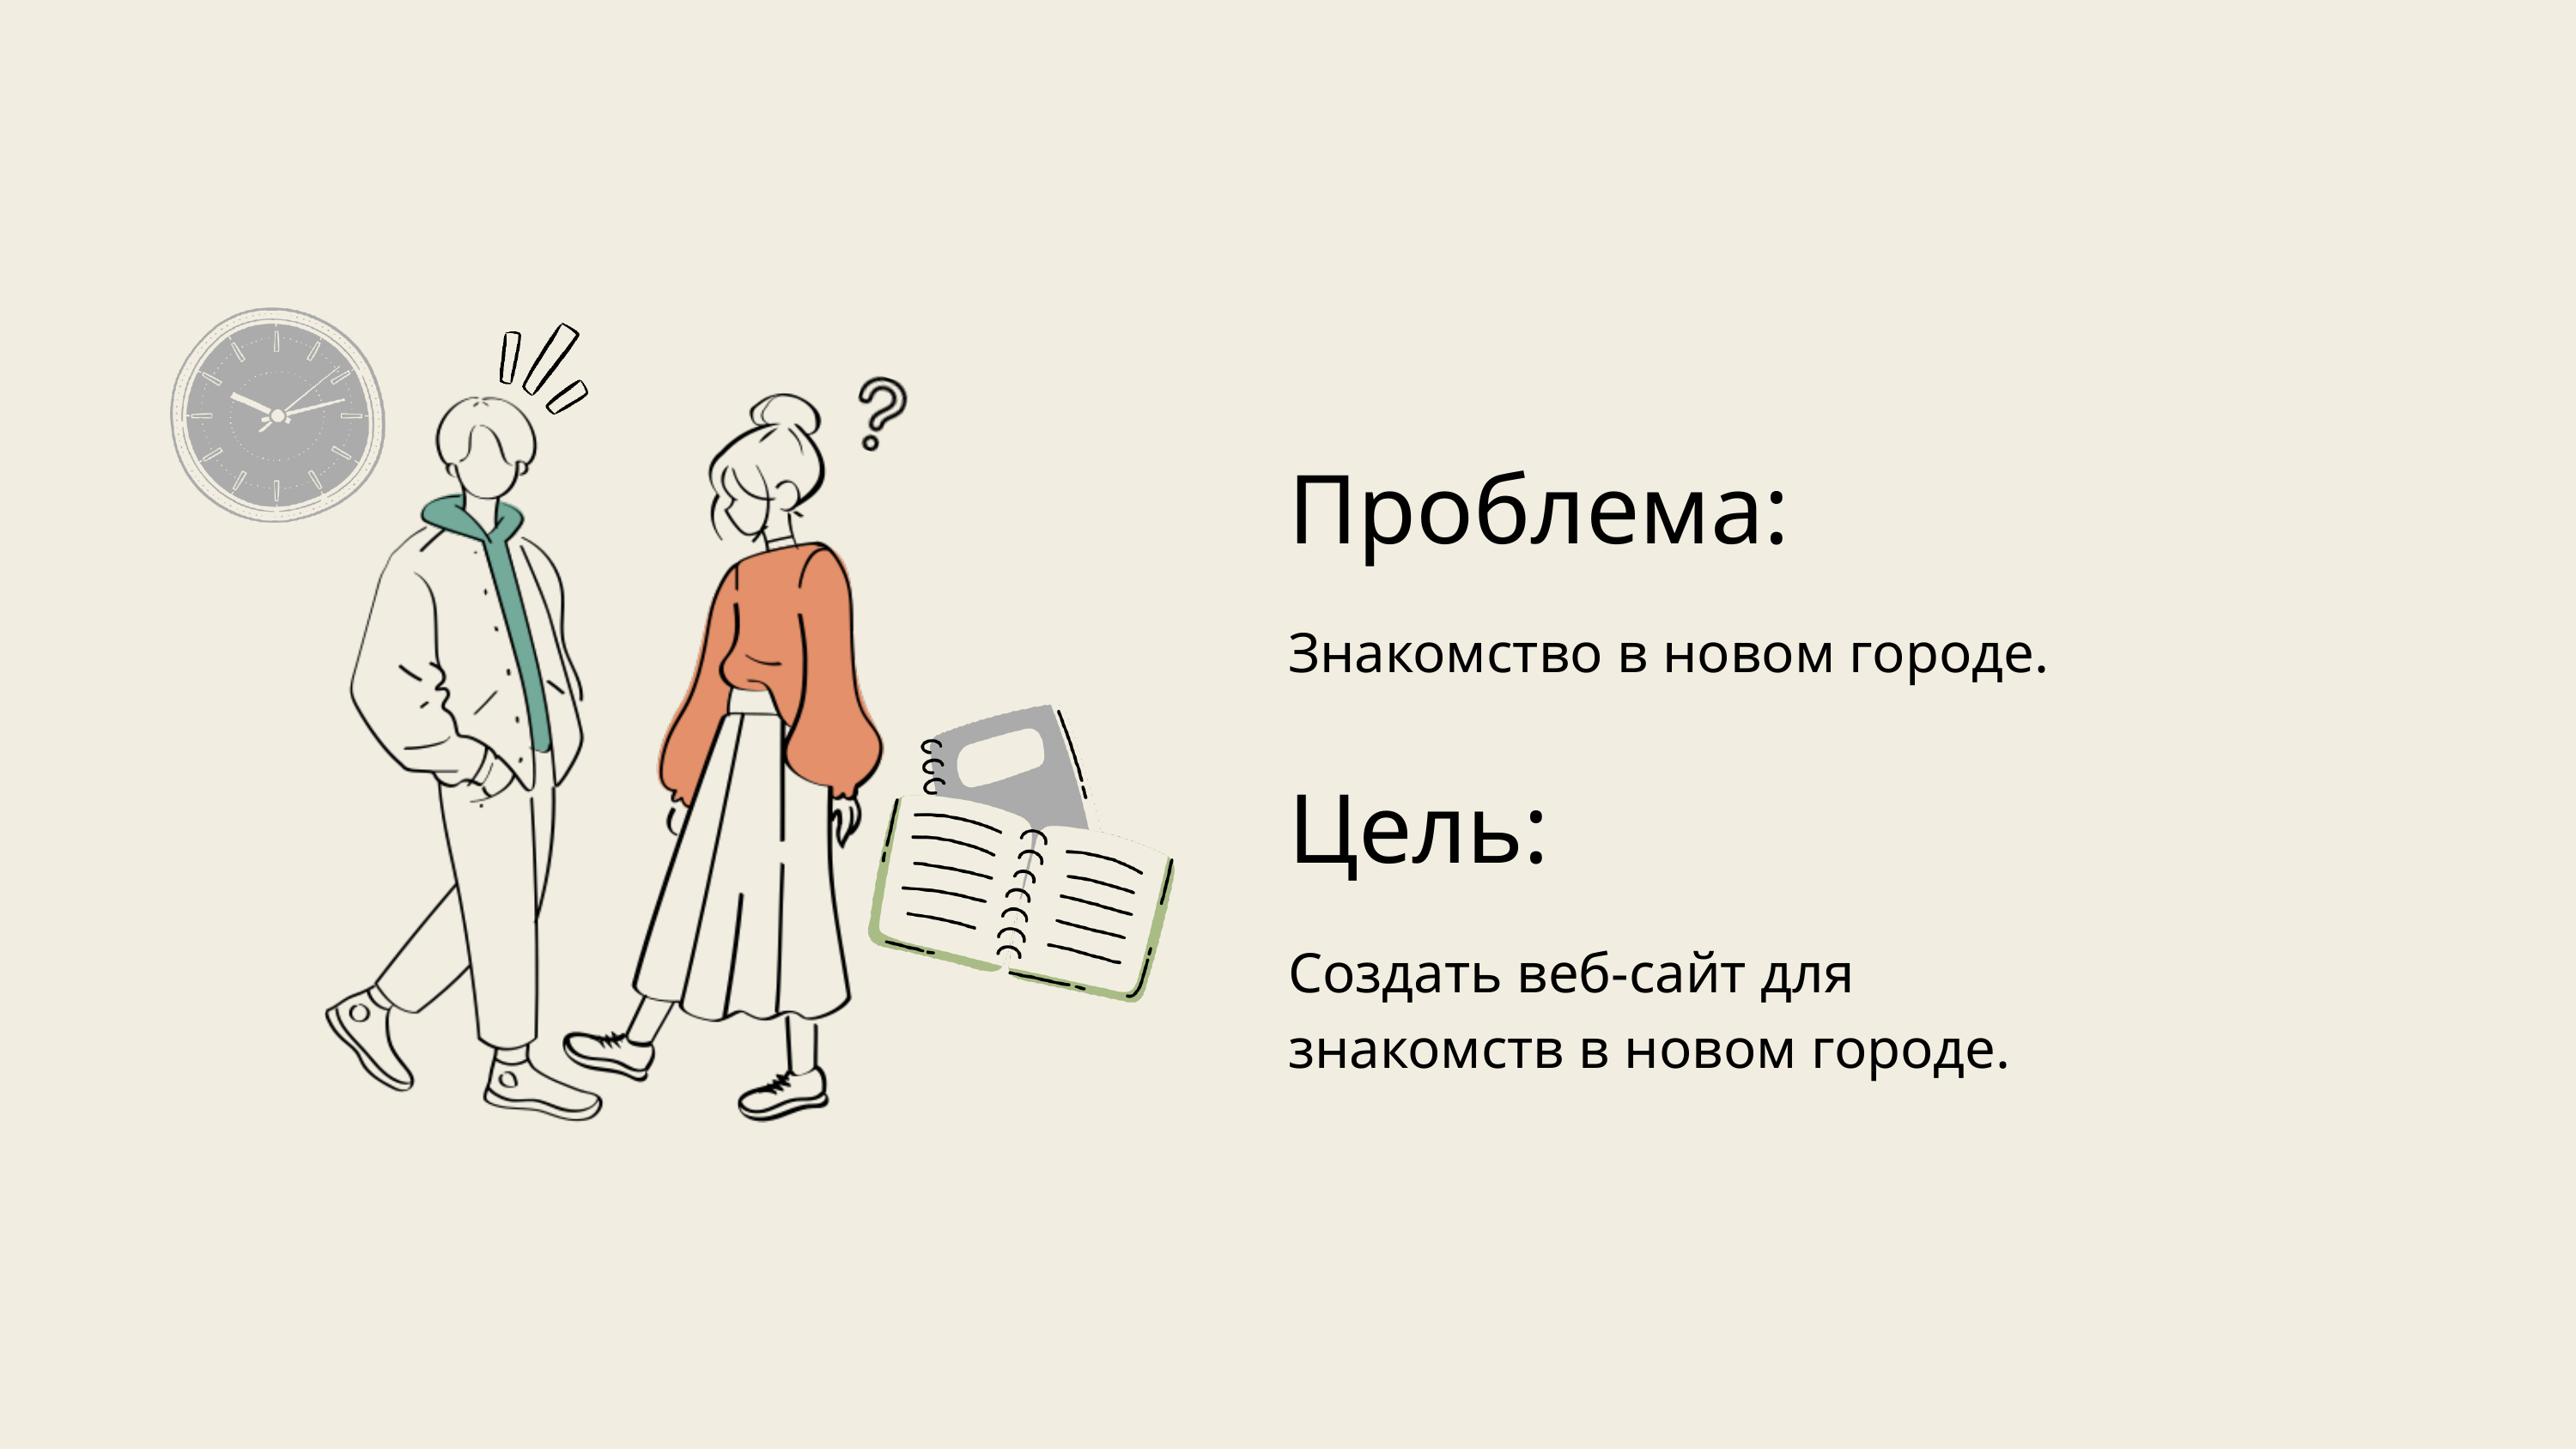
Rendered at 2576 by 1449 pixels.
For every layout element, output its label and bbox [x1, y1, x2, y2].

text_box [1287, 457, 2394, 689]
picture [170, 306, 1176, 1123]
text_box [1287, 777, 2394, 1084]
